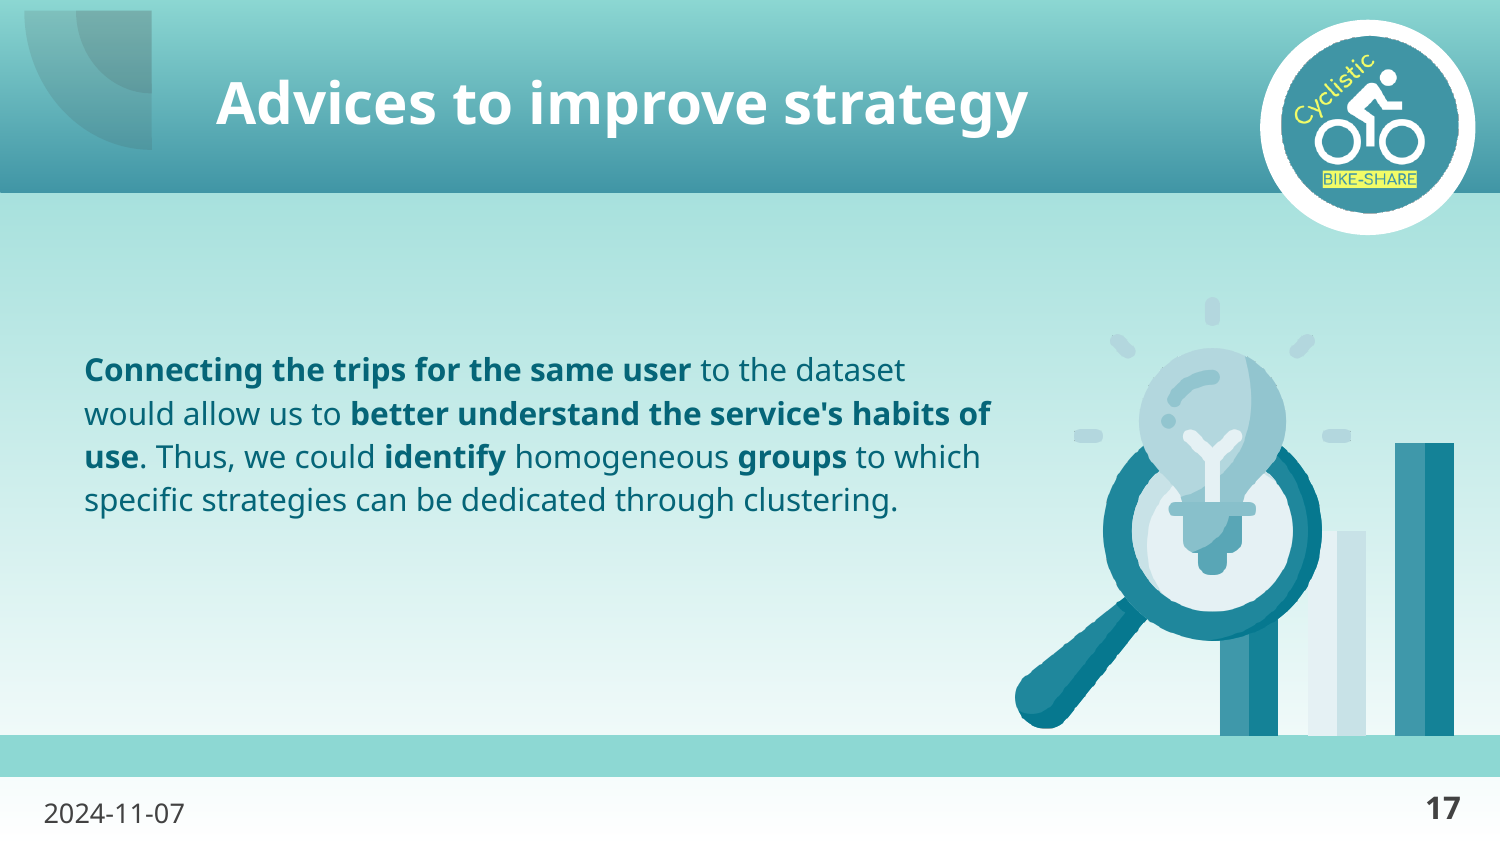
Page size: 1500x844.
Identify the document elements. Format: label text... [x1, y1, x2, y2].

picture [1265, 31, 1481, 220]
title Advices to improve strategy [171, 51, 1295, 164]
slide_number ‹#› [1386, 777, 1477, 842]
list Connecting the trips for the same user to the dataset would allow us to better understand the service's habits of use. Thus, we could identify homogeneous groups to which specific strategies can be dedicated through clustering. [69, 329, 994, 570]
picture [999, 282, 1468, 750]
